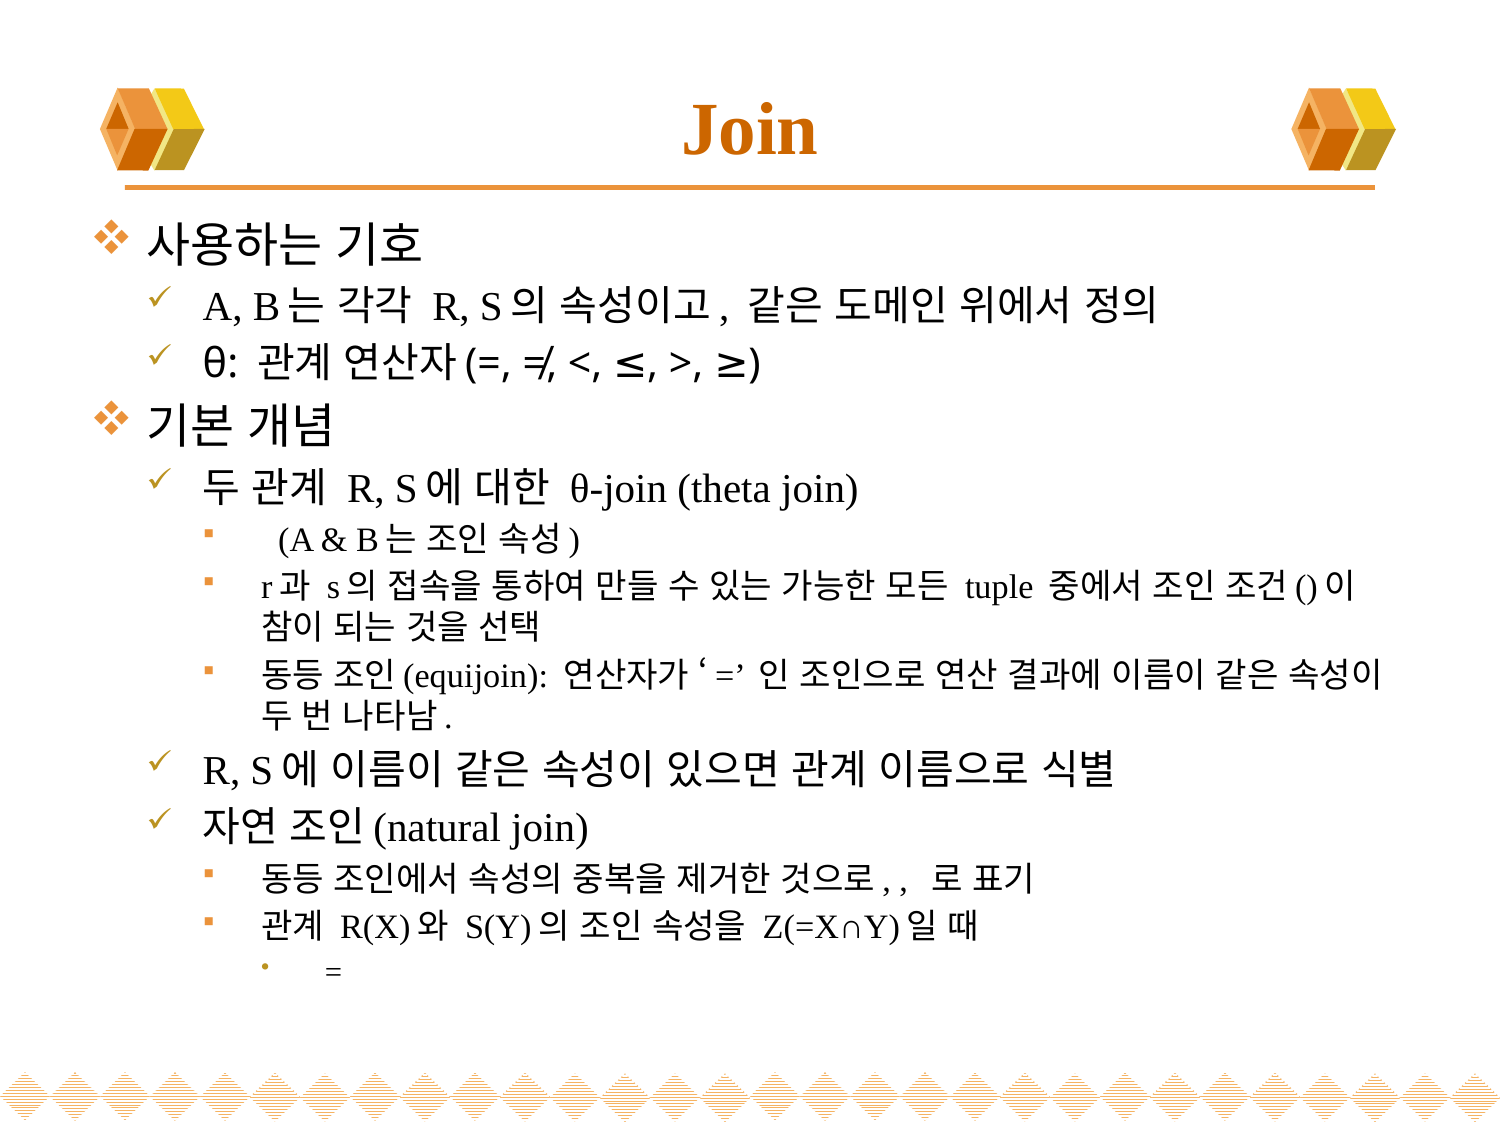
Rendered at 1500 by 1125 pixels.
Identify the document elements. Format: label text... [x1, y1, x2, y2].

title Join [75, 67, 1425, 182]
